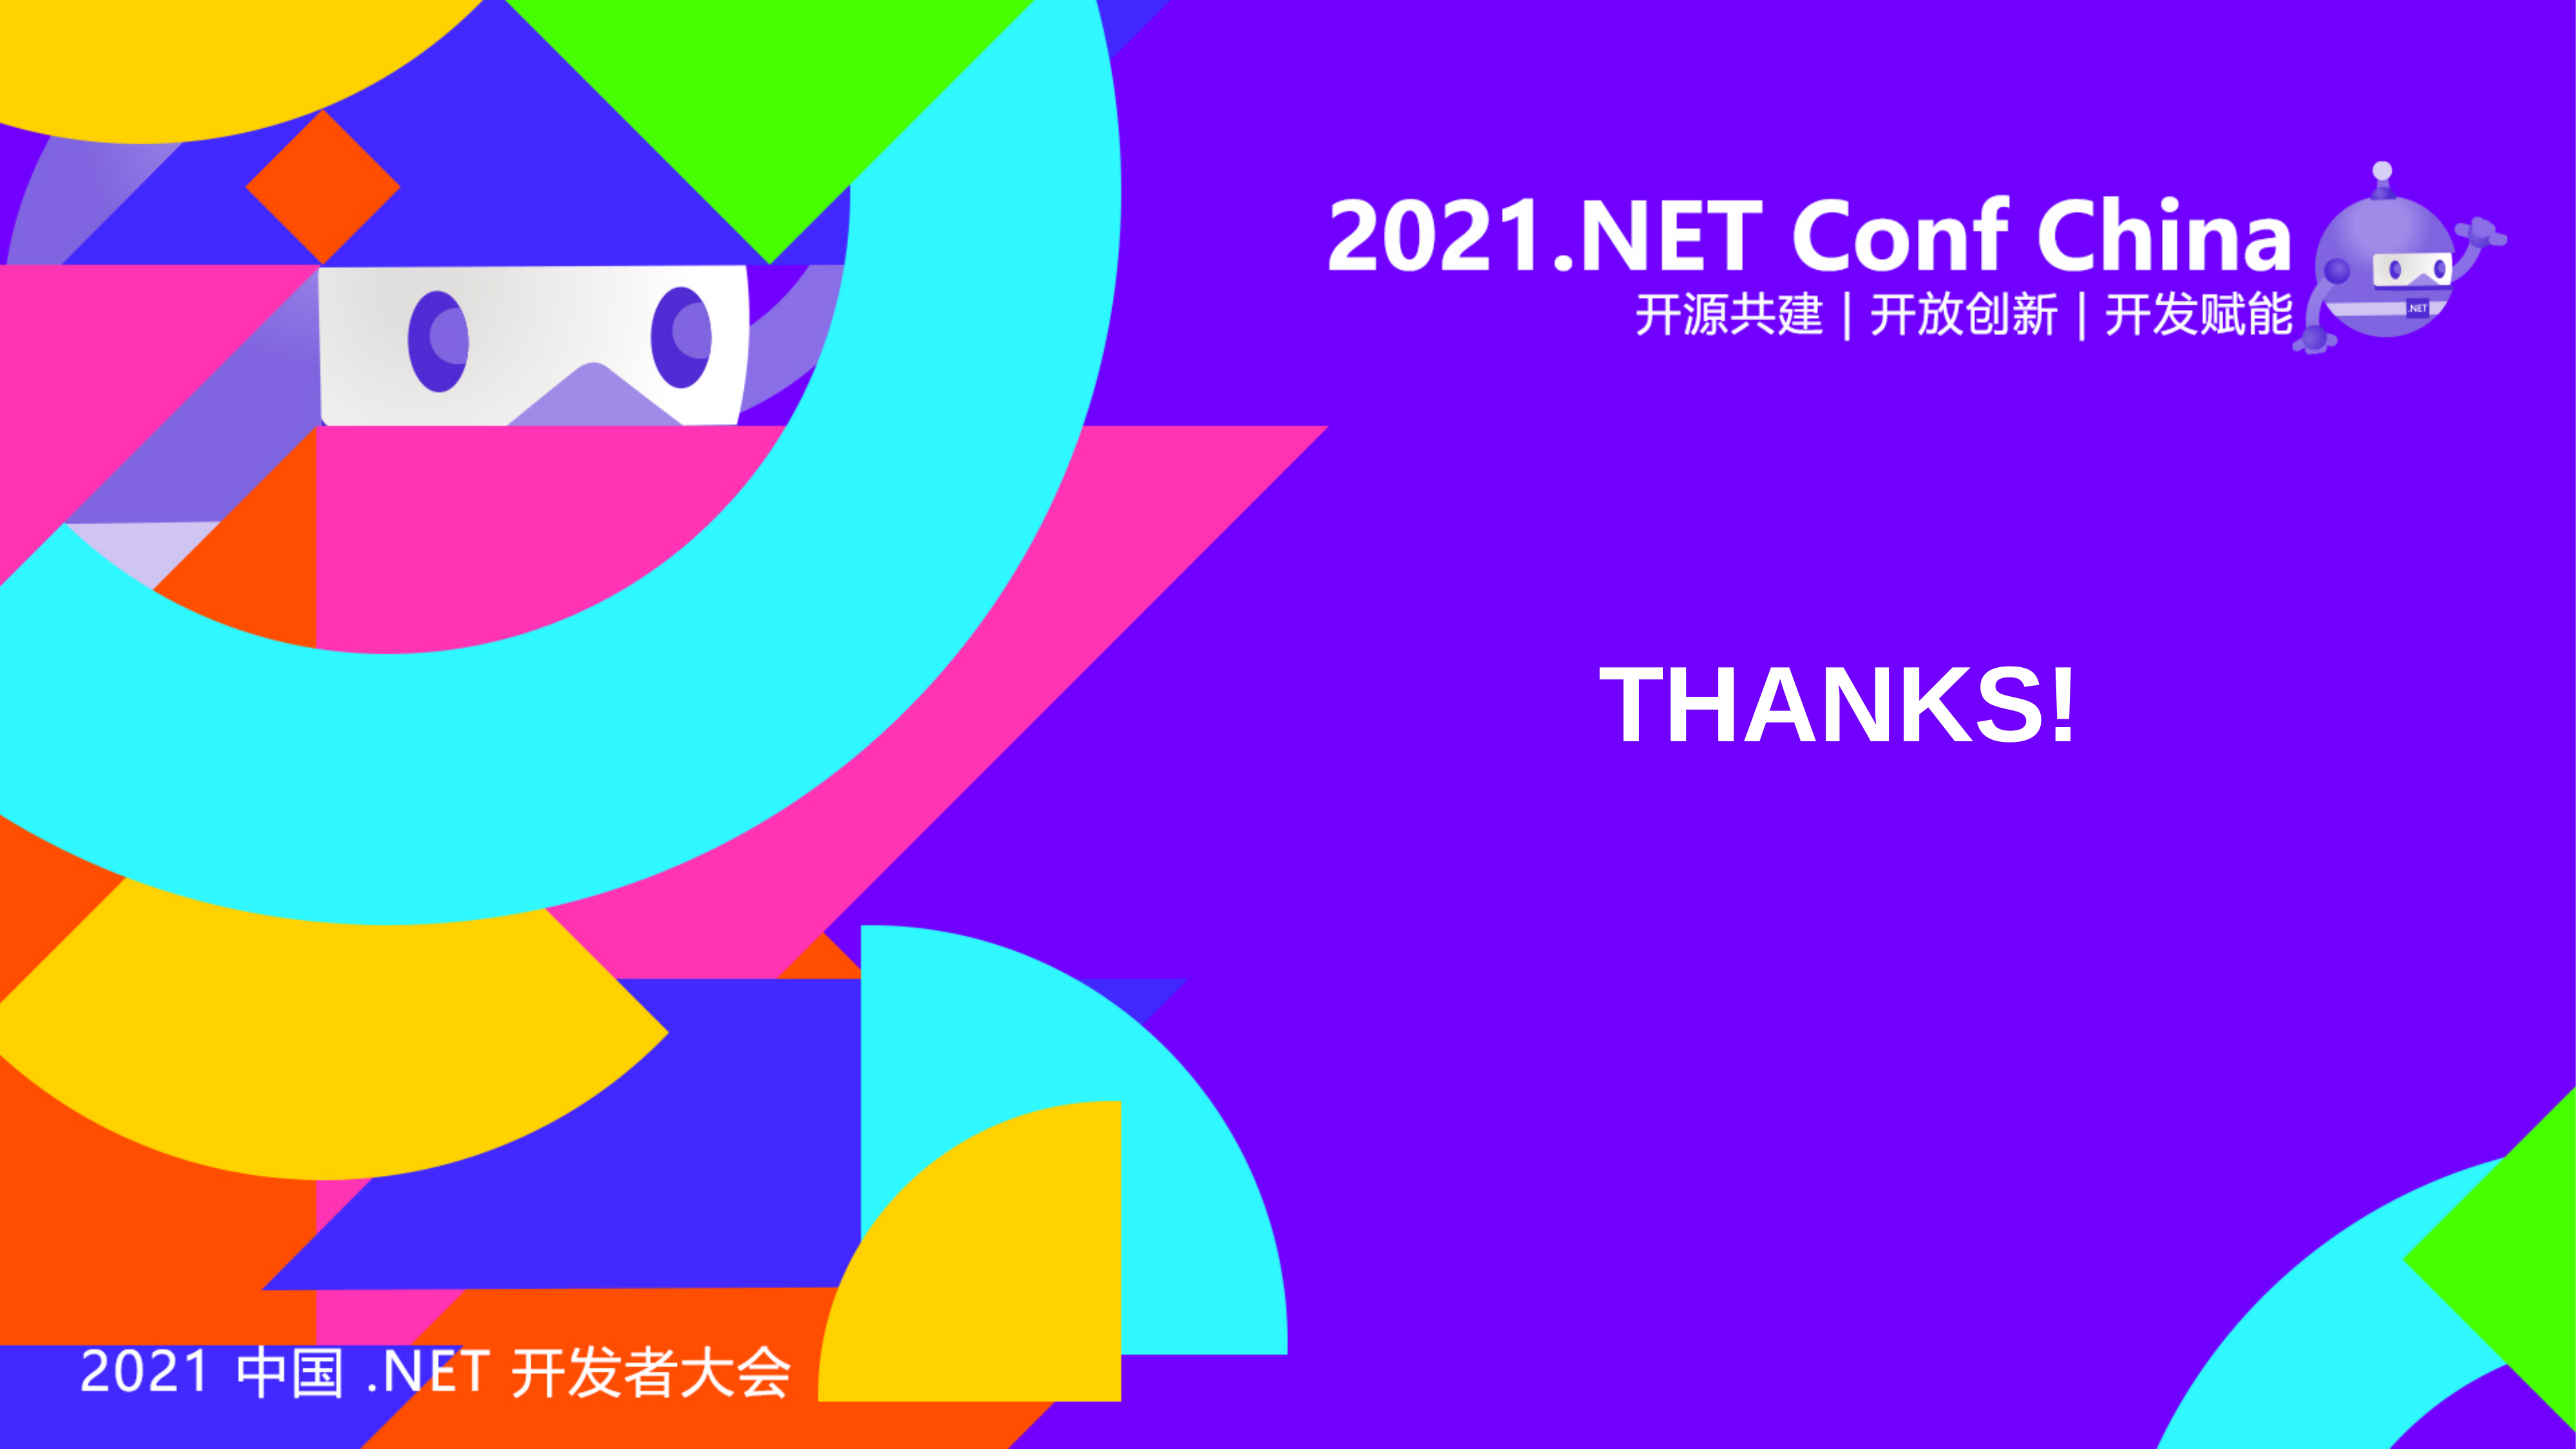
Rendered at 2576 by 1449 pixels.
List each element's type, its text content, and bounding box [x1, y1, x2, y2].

text_box THANKS! [1197, 629, 2514, 768]
picture [0, 0, 2576, 1449]
